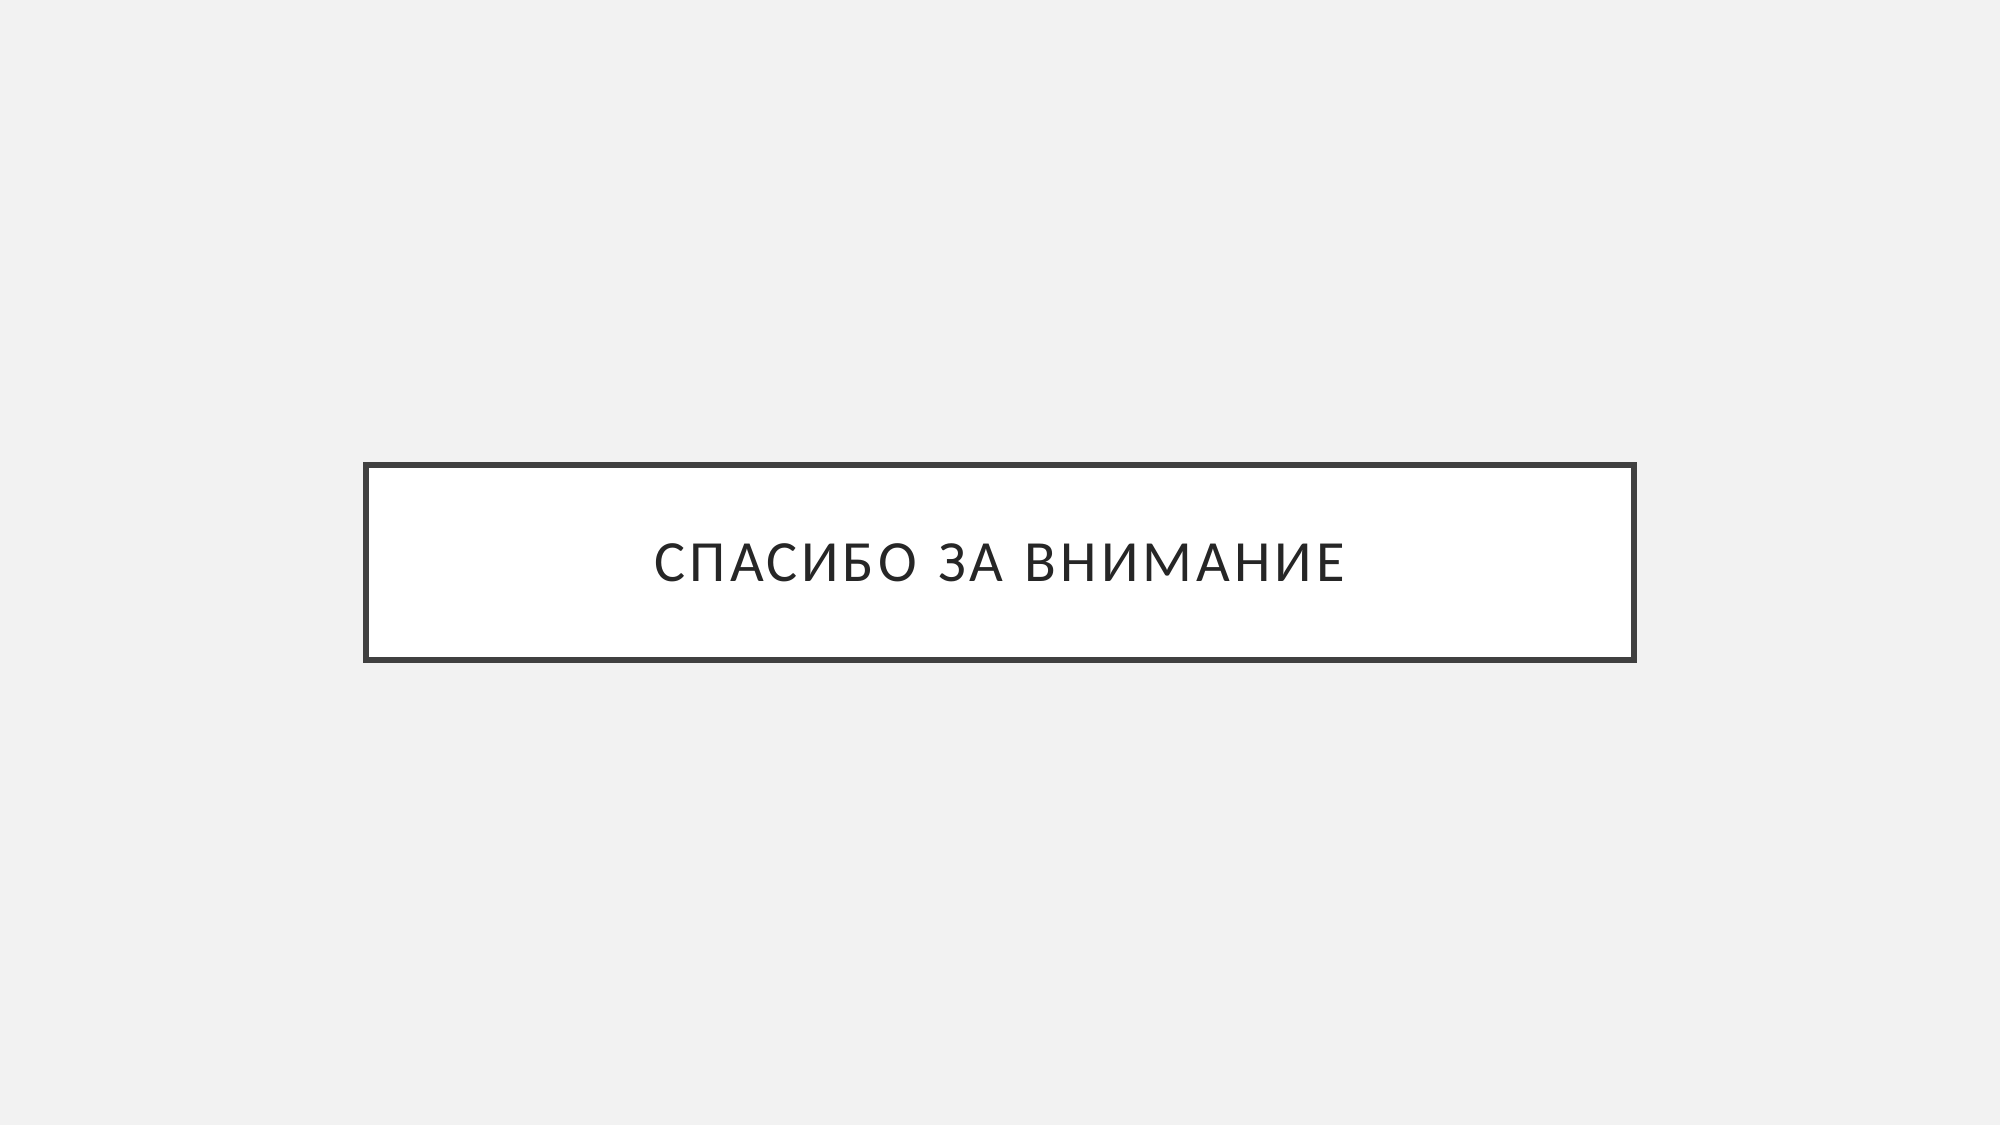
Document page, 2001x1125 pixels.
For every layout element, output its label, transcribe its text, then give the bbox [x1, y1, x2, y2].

title Спасибо за внимание [363, 462, 1637, 663]
